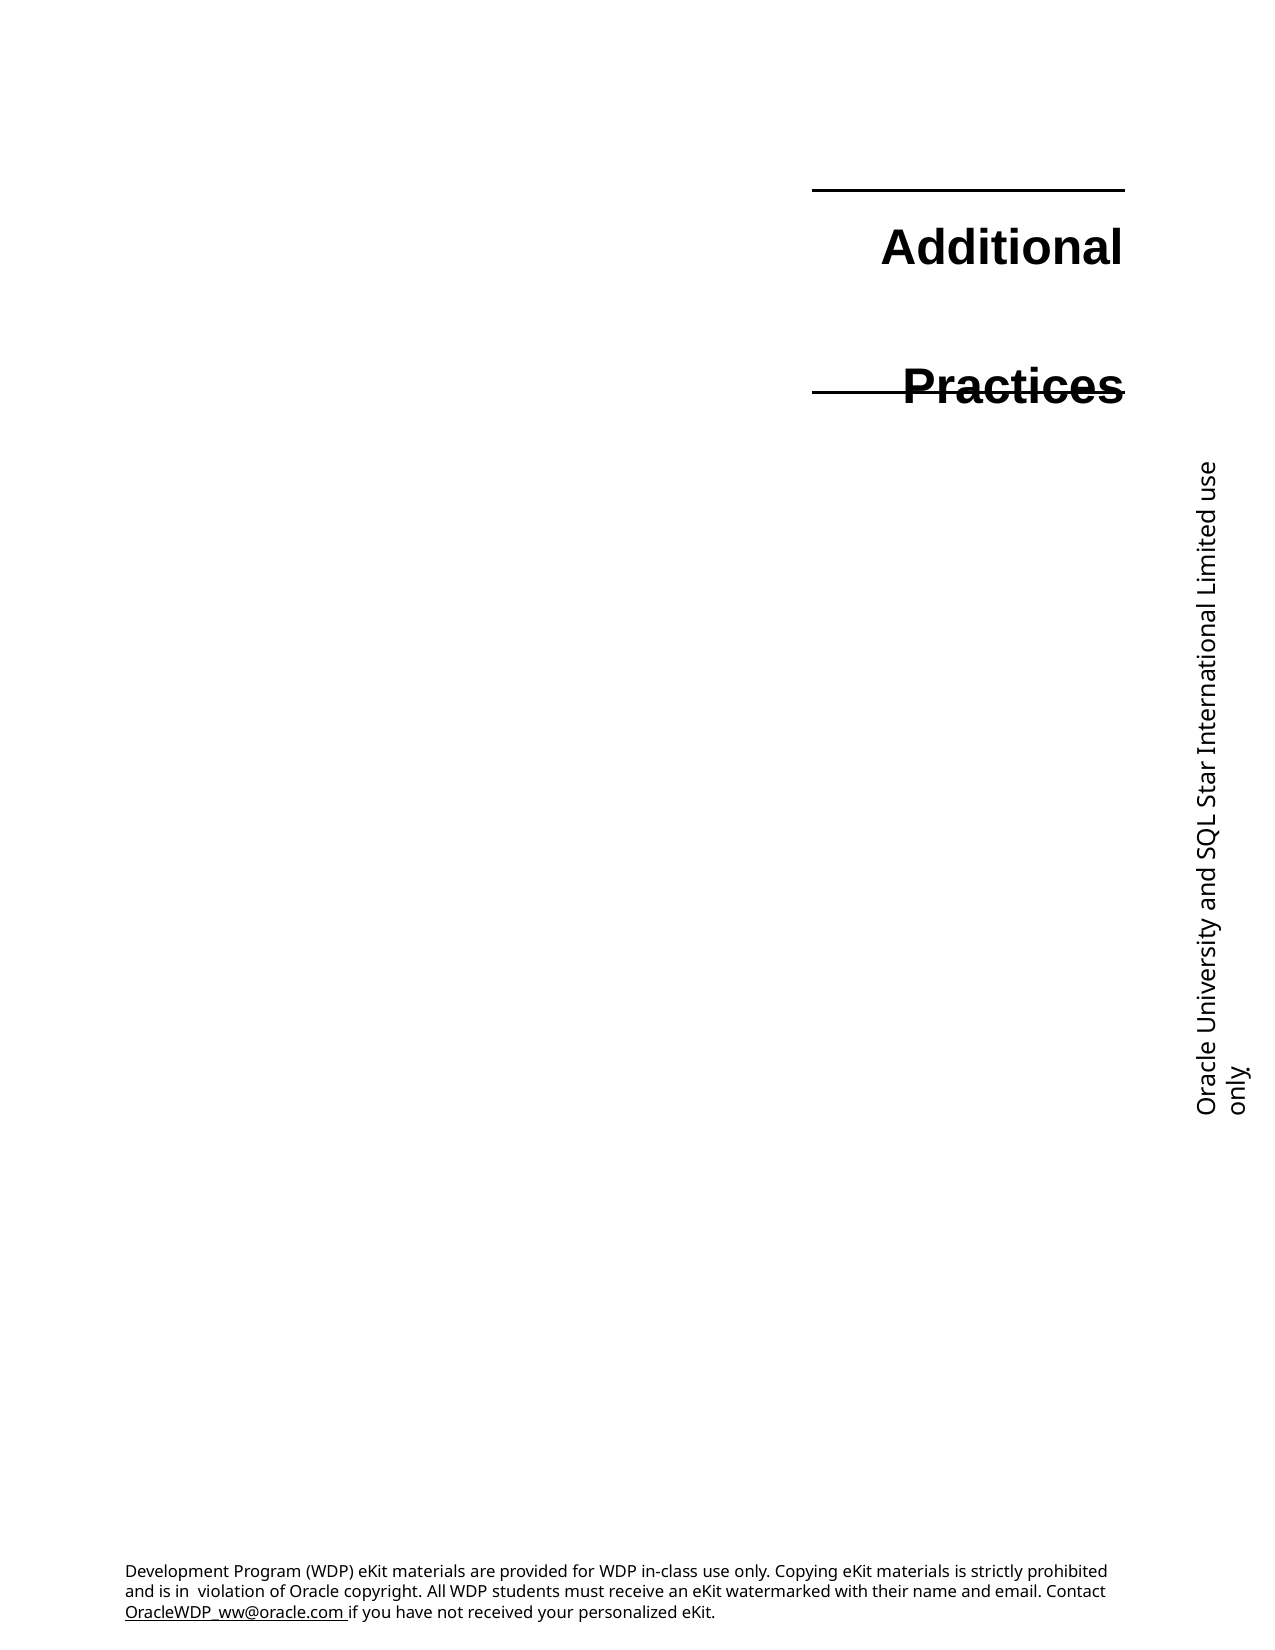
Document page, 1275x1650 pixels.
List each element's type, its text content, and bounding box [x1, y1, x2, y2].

text_box Oracle University and SQL Star International Limited use onlyฺ [1189, 428, 1228, 1119]
text_box Additional Practices [878, 202, 1128, 414]
text_box Development Program (WDP) eKit materials are provided for WDP in-class use only. Copying eKit materials is strictly prohibited and is in violation of Oracle copyright. All WDP students must receive an eKit watermarked with their name and email. Contact OracleWDP_ww@oracle.com if you have not received your personalized eKit. [122, 1557, 1135, 1625]
